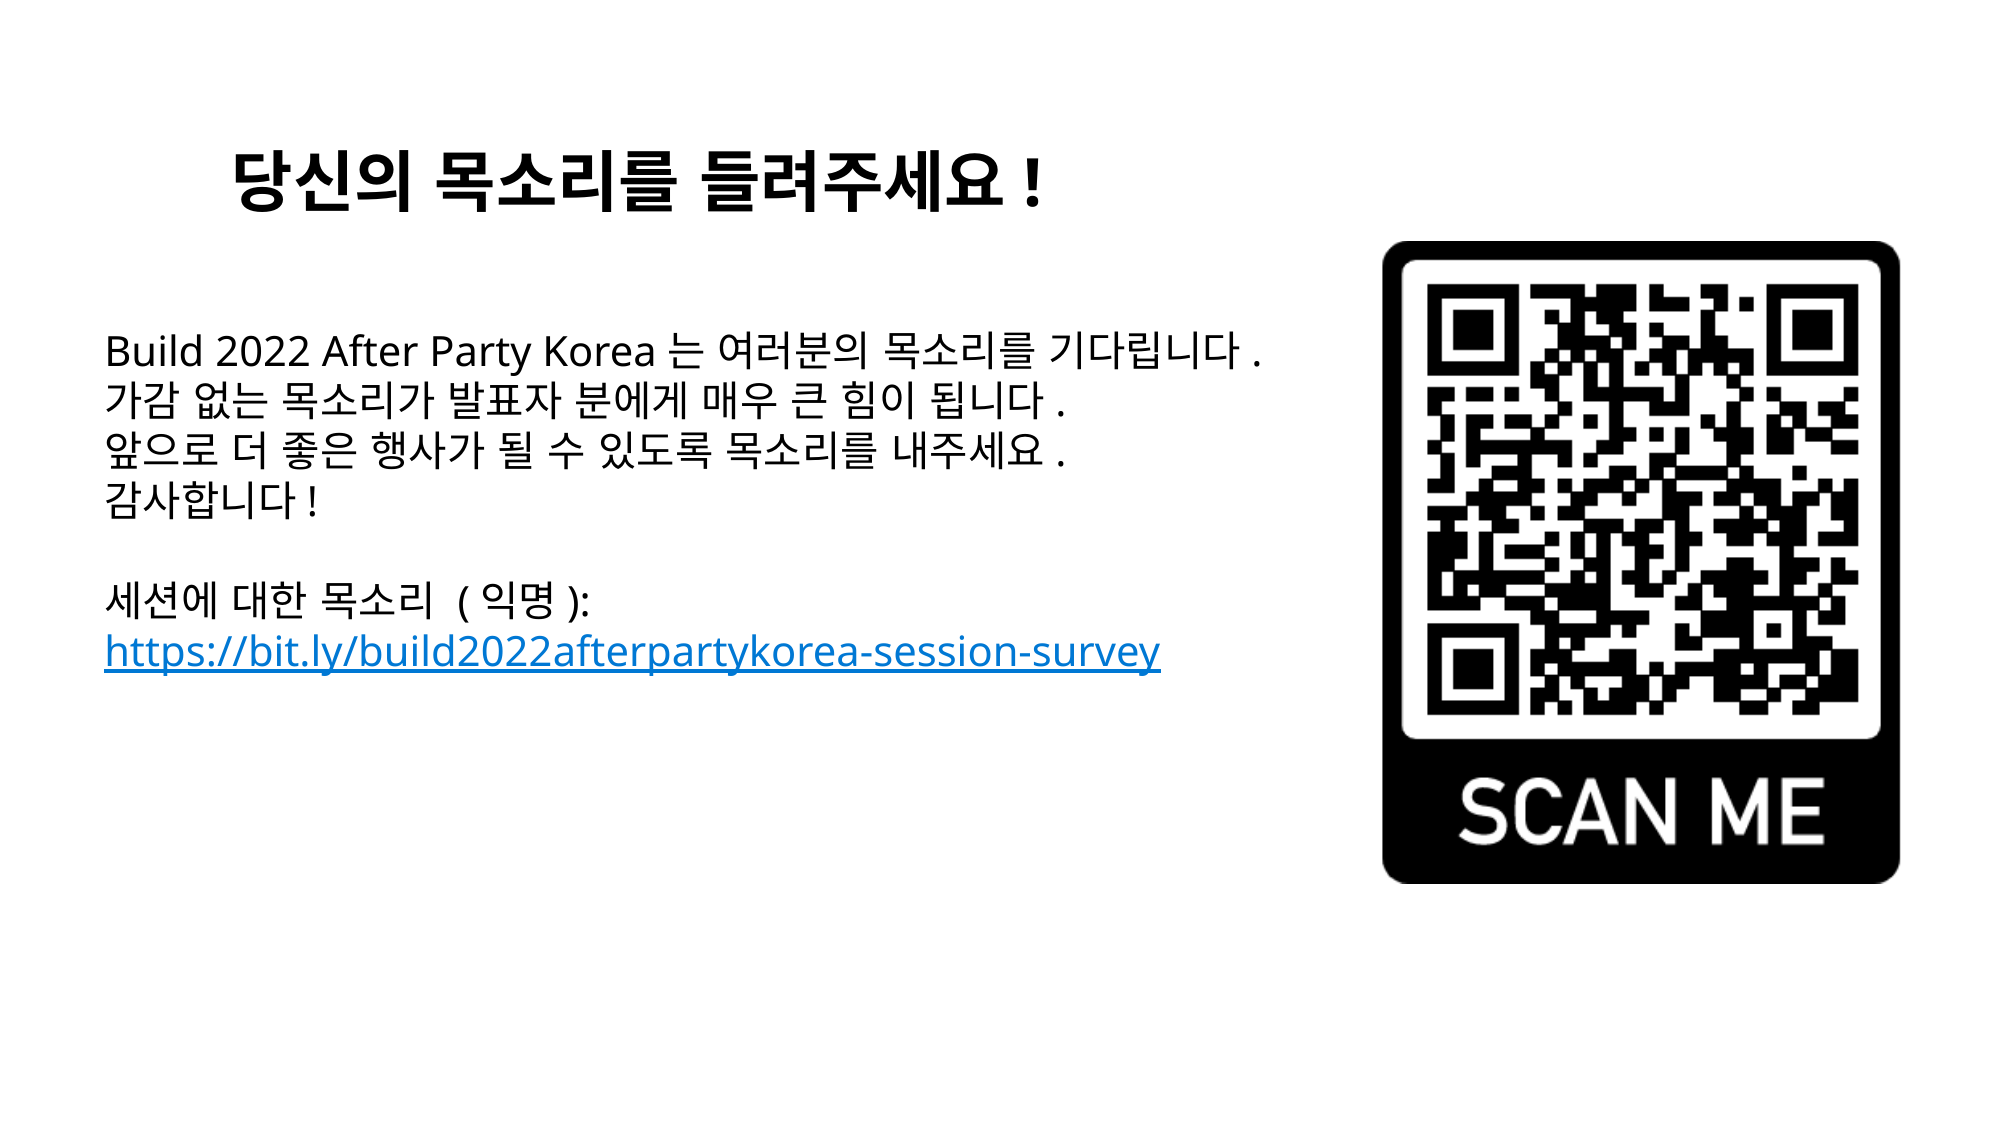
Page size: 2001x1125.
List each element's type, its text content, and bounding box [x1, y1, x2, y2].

text_box Build 2022 After Party Korea는 여러분의 목소리를 기다립니다. 가감 없는 목소리가 발표자 분에게 매우 큰 힘이 됩니다. 앞으로 더 좋은 행사가 될 수 있도록 목소리를 내주세요. 감사합니다! 세션에 대한 목소리 (익명): https://bit.ly/build2022afterpartykorea-session-survey [104, 324, 1320, 682]
picture [1320, 241, 1963, 884]
text_box 당신의 목소리를 들려주세요! [231, 140, 1043, 221]
